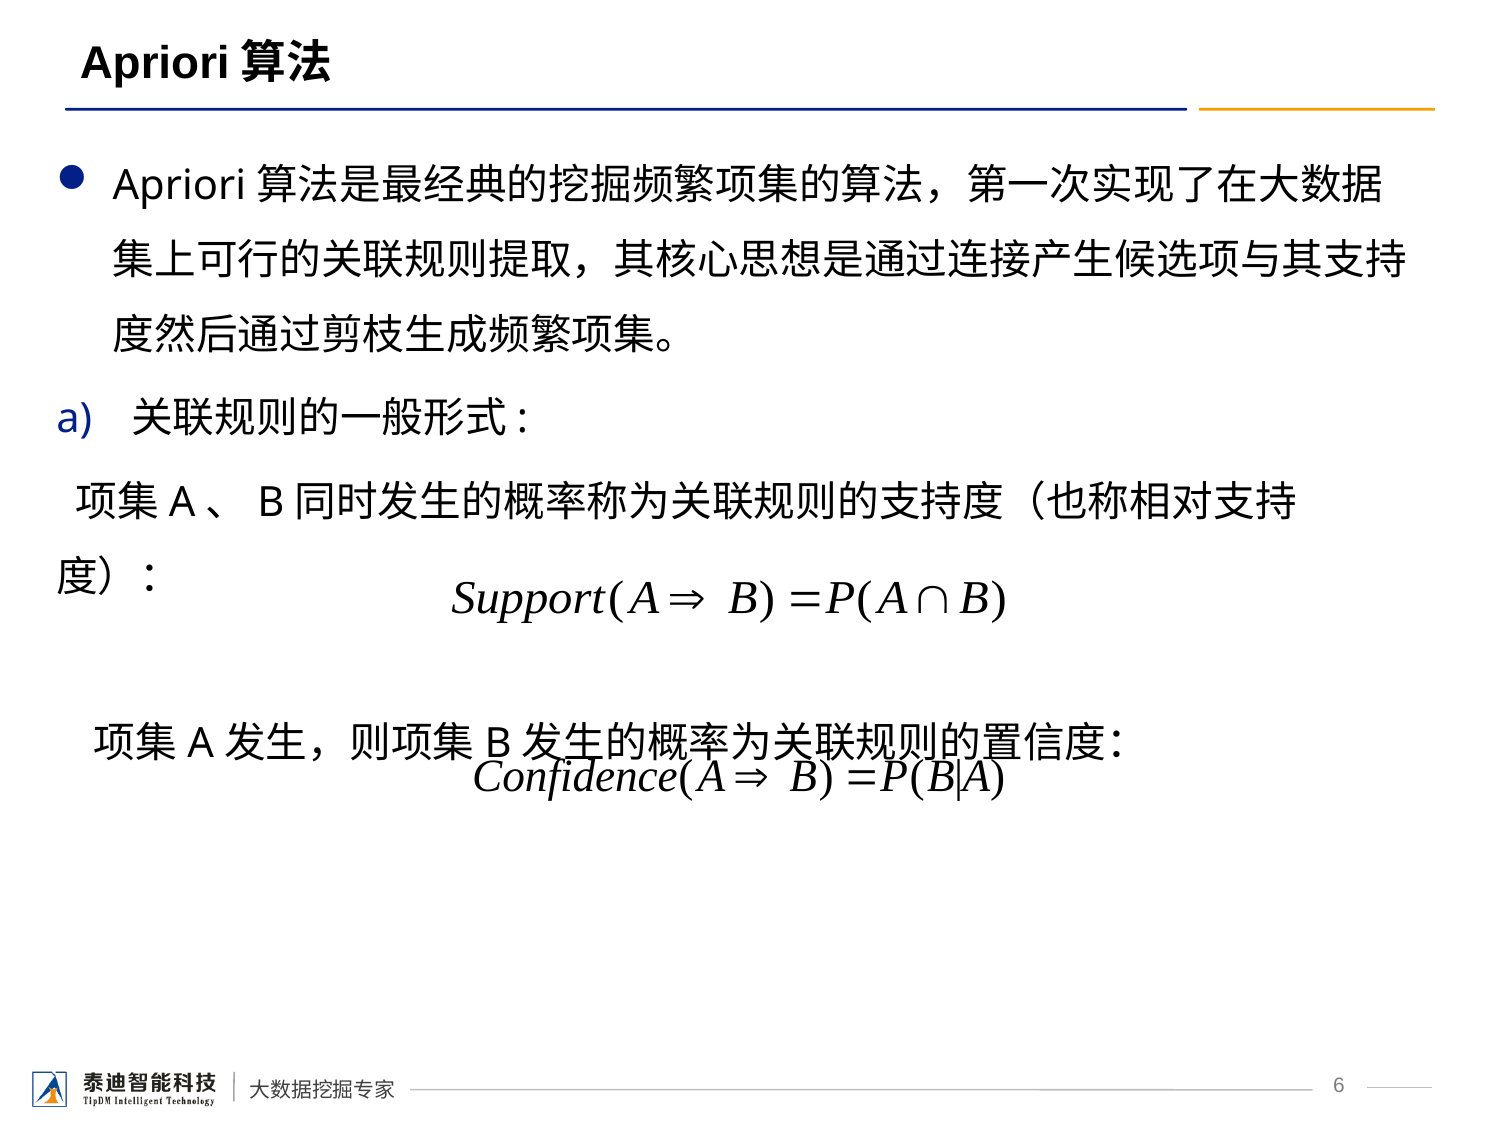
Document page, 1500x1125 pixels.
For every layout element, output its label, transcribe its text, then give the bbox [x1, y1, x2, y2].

list Apriori算法是最经典的挖掘频繁项集的算法，第一次实现了在大数据集上可行的关联规则提取，其核心思想是通过连接产生候选项与其支持度然后通过剪枝生成频繁项集。 关联规则的一般形式: 项集A、B同时发生的概率称为关联规则的支持度（也称相对支持度）： 项集A发生，则项集B发生的概率为关联规则的置信度： [41, 125, 1436, 858]
picture [29, 1062, 218, 1111]
title Apriori算法 [64, 25, 1430, 97]
picture [466, 748, 1011, 811]
picture [442, 570, 1016, 634]
